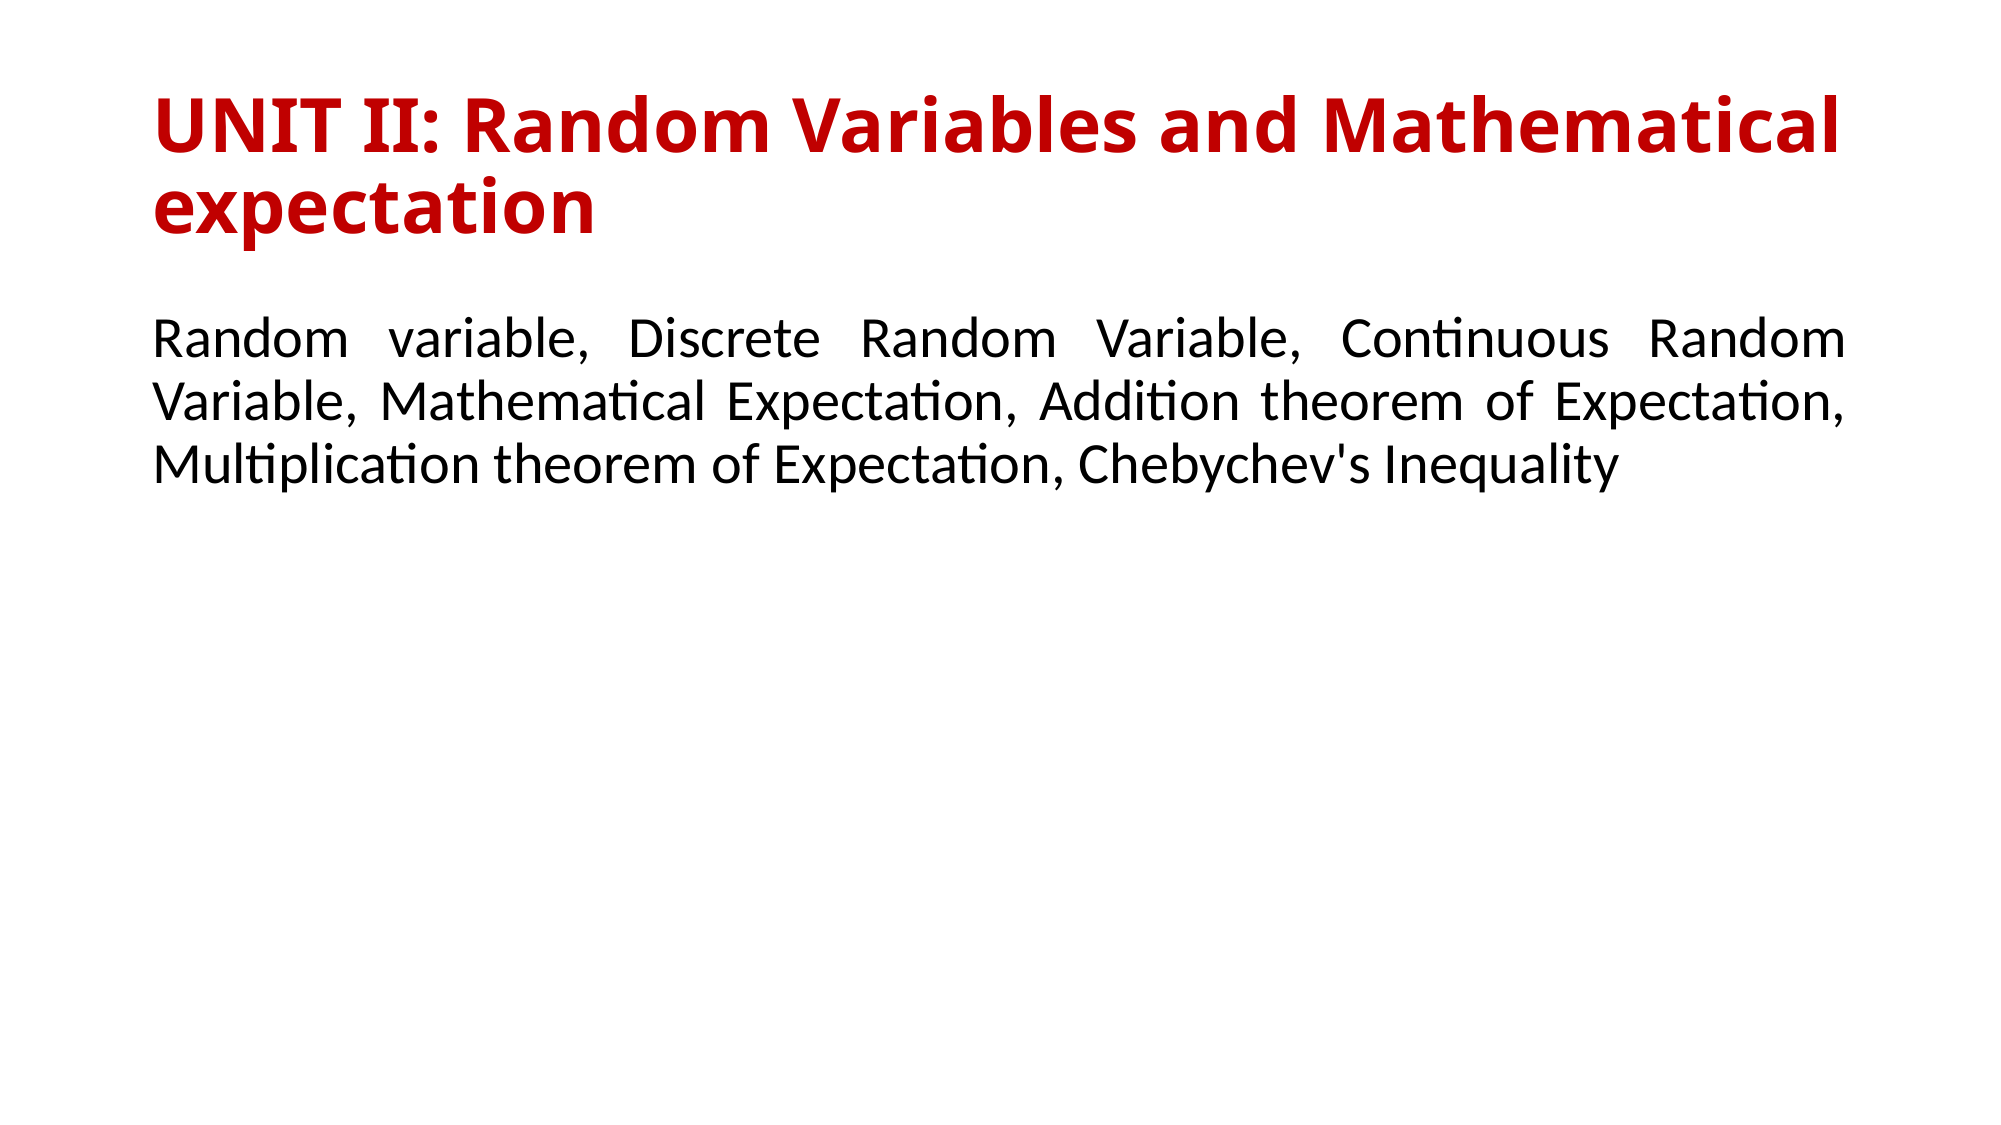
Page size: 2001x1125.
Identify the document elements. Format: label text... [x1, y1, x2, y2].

title UNIT II: Random Variables and Mathematical expectation [137, 59, 1863, 278]
list Random variable, Discrete Random Variable, Continuous Random Variable, Mathematical Expectation, Addition theorem of Expectation, Multiplication theorem of Expectation, Chebychev's Inequality [137, 299, 1863, 1014]
